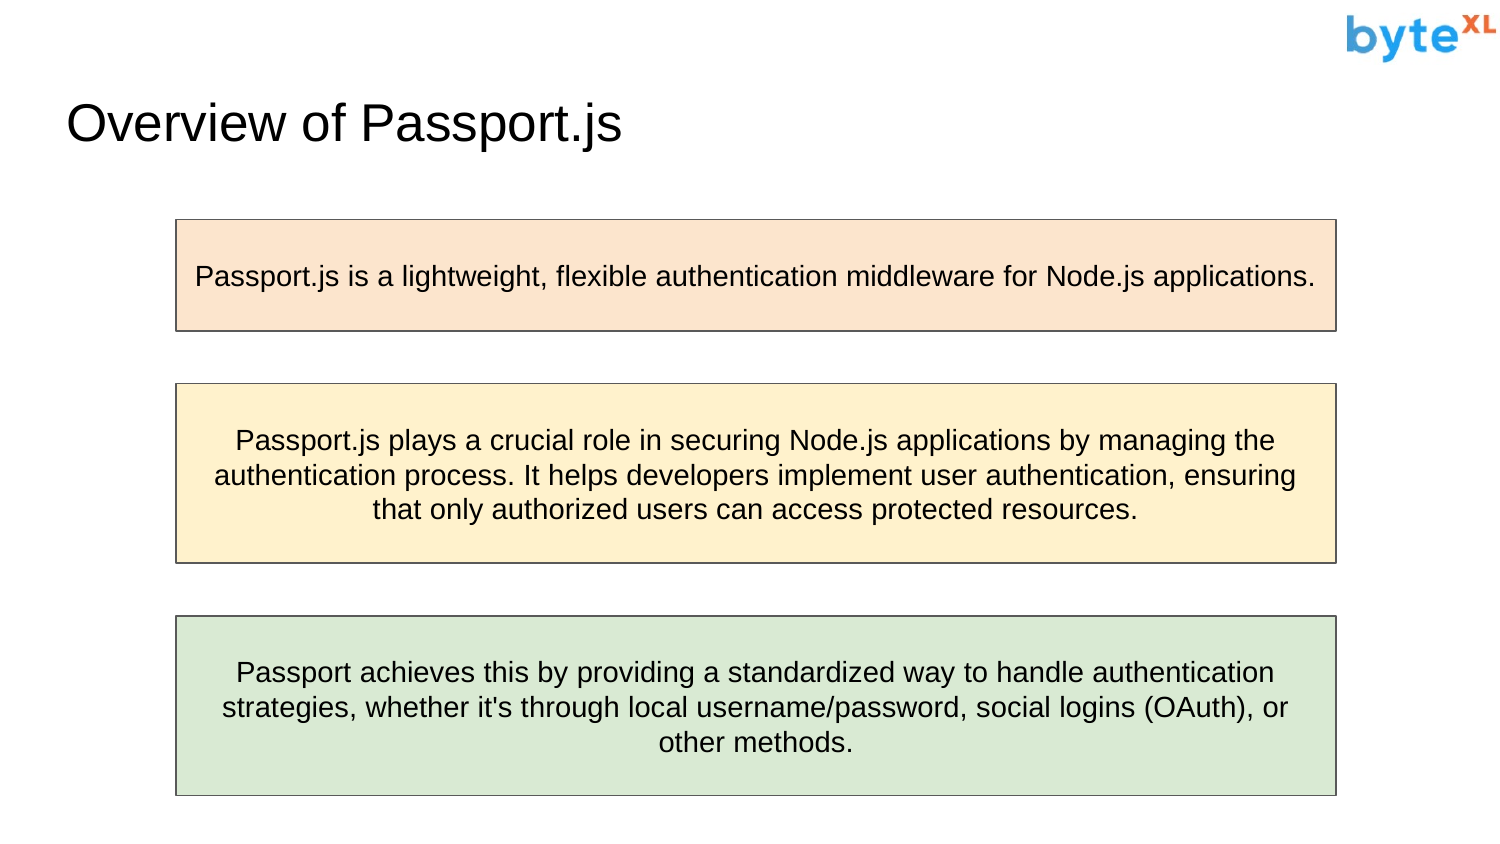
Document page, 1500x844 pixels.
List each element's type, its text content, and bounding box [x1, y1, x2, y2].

picture [1332, 0, 1500, 65]
text_box Passport achieves this by providing a standardized way to handle authentication strategies, whether it's through local username/password, social logins (OAuth), or other methods. [176, 615, 1337, 796]
text_box Passport.js plays a crucial role in securing Node.js applications by managing the authentication process. It helps developers implement user authentication, ensuring that only authorized users can access protected resources. [176, 383, 1337, 564]
title Overview of Passport.js [51, 72, 1449, 167]
text_box Passport.js is a lightweight, flexible authentication middleware for Node.js applications. [176, 219, 1337, 331]
